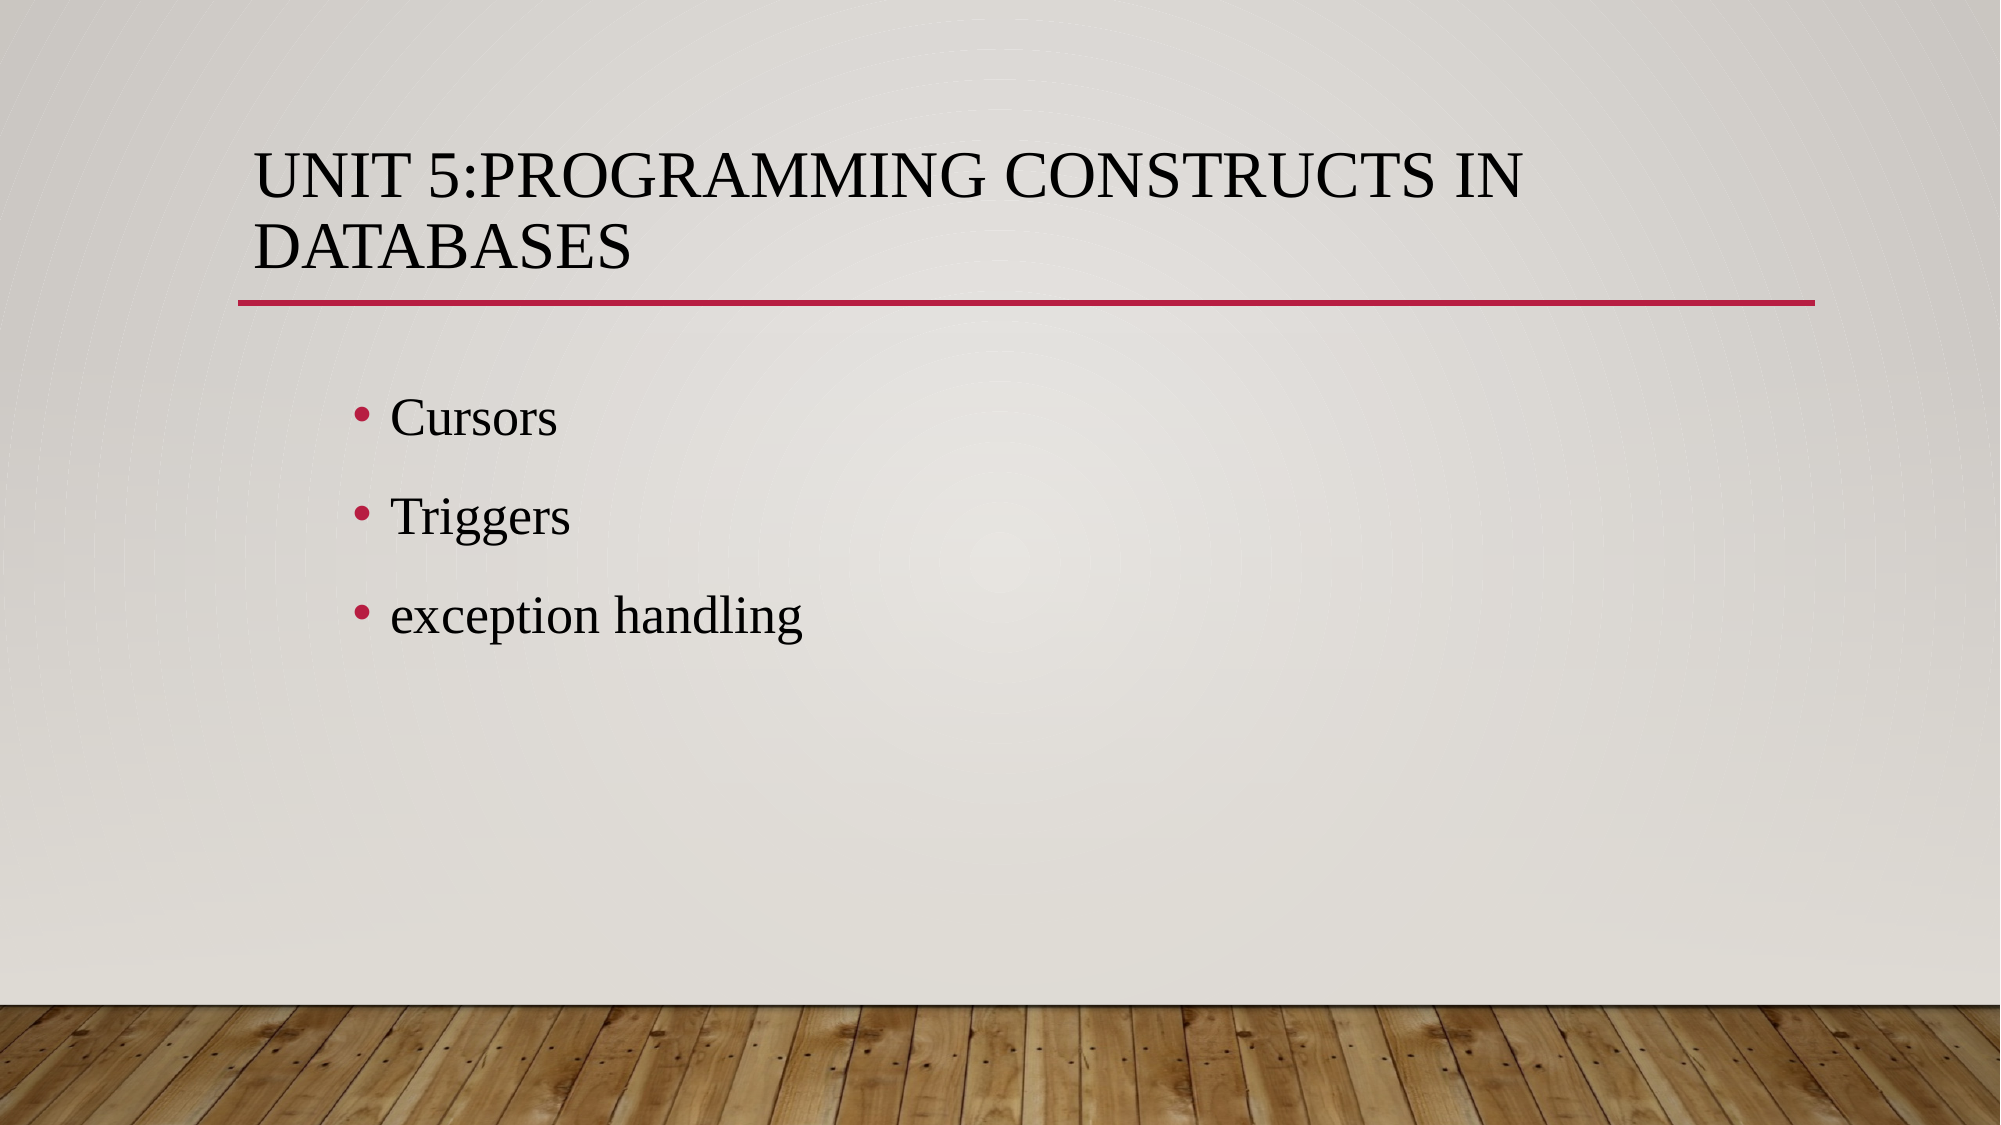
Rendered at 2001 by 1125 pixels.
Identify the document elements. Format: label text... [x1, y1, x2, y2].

title Unit 5:Programming Constructs in Databases [238, 131, 1814, 305]
picture [0, 1005, 2000, 1125]
list Cursors Triggers exception handling [337, 275, 1688, 1018]
